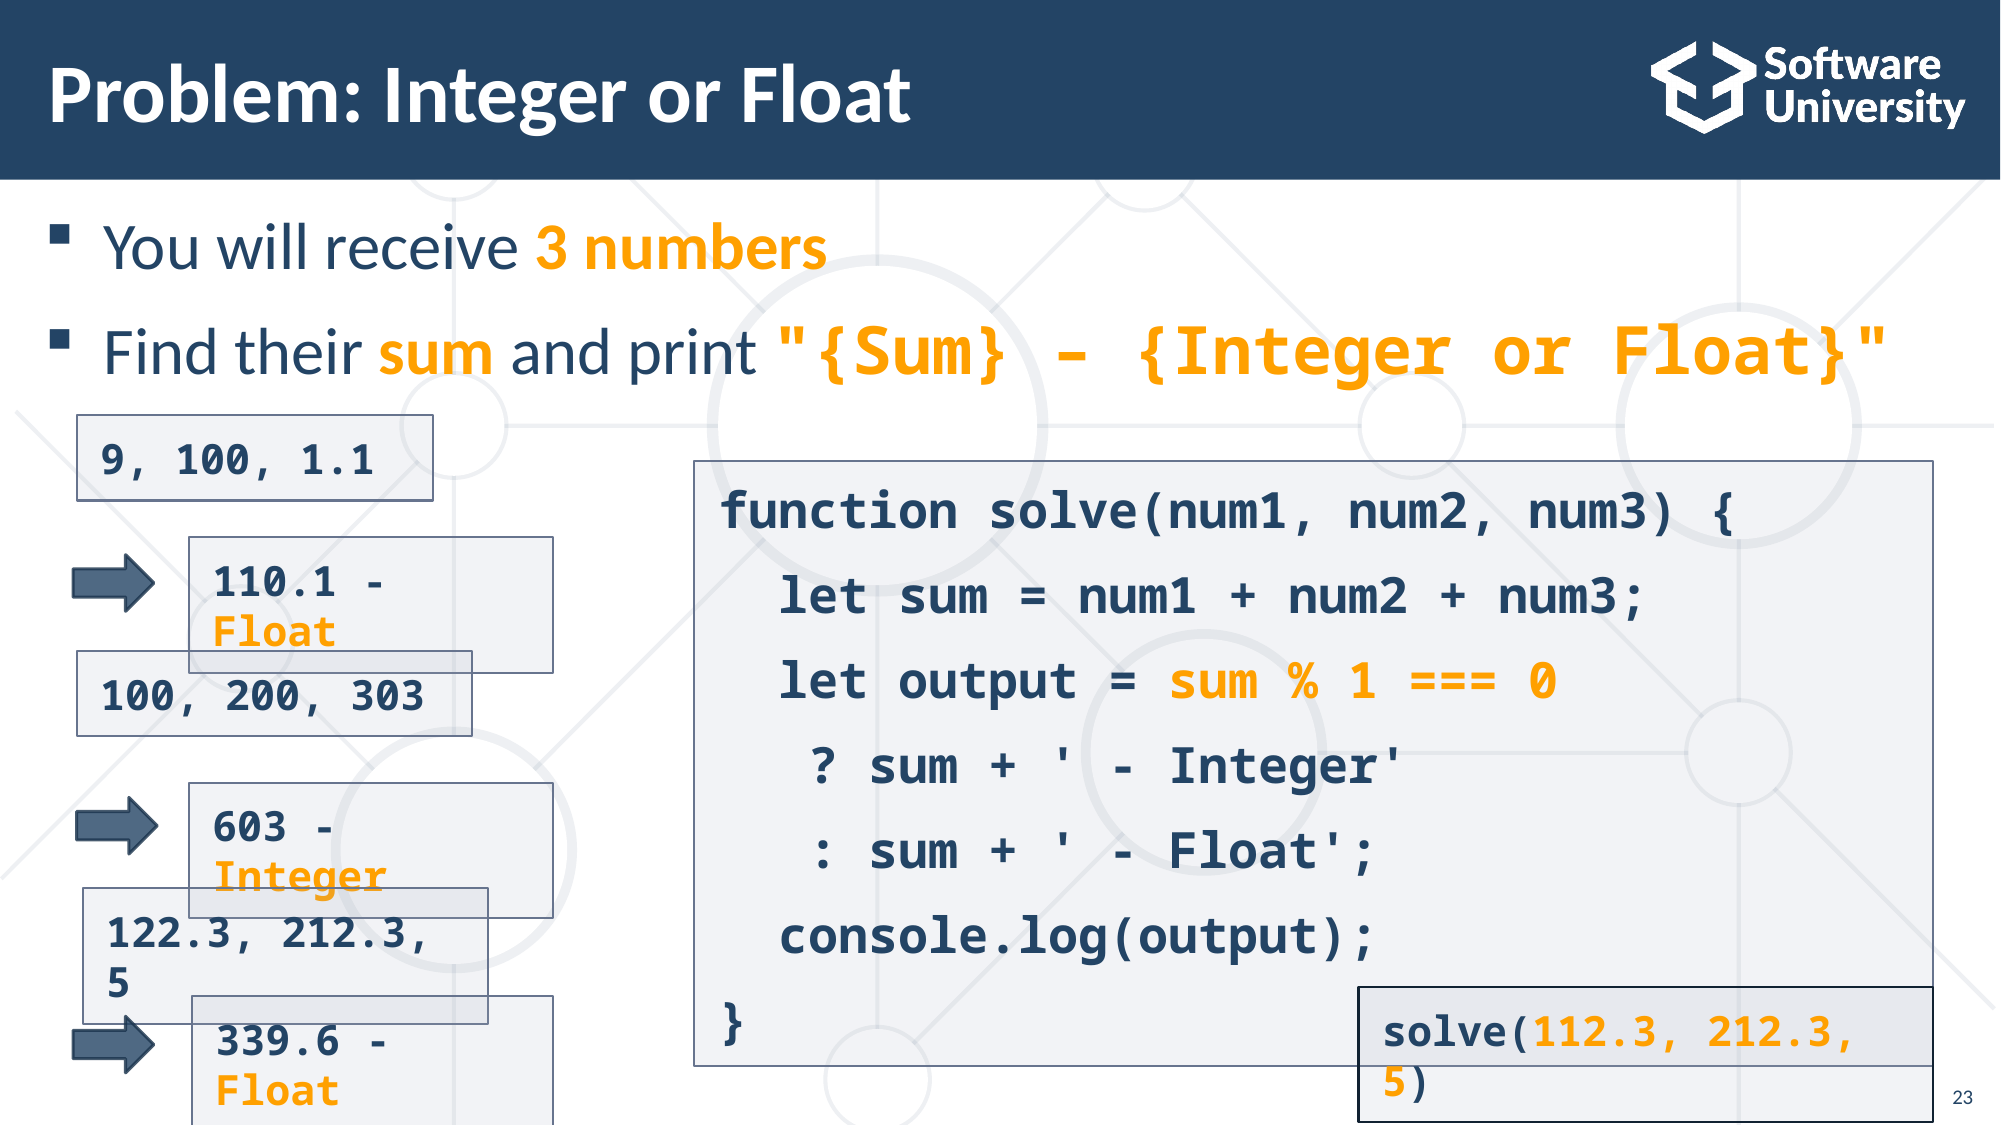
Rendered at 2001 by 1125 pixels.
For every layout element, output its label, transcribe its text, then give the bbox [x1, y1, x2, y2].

text_box 110.1 - Float [188, 537, 554, 673]
text_box function solve(num1, num2, num3) { let sum = num1 + num2 + num3; let output = sum % 1 === 0 ? sum + ' - Integer' : sum + ' - Float'; console.log(output); } [694, 460, 1934, 1067]
list You will receive 3 numbers Find their sum and print "{Sum} – {Integer or Float}" [26, 197, 1966, 1051]
text_box 603 - Integer [188, 782, 554, 918]
title Problem: Integer or Float [31, 16, 1625, 162]
text_box [71, 552, 156, 614]
picture [1651, 41, 1966, 134]
text_box 9, 100, 1.1 [76, 415, 434, 501]
text_box [74, 795, 160, 856]
text_box 122.3, 212.3, 5 [82, 888, 489, 1024]
text_box [71, 1014, 156, 1075]
text_box 100, 200, 303 [76, 650, 473, 737]
text_box solve(112.3, 212.3, 5) [1358, 986, 1934, 1122]
text_box 339.6 - Float [191, 996, 554, 1125]
slide_number 23 [1927, 1067, 1989, 1117]
